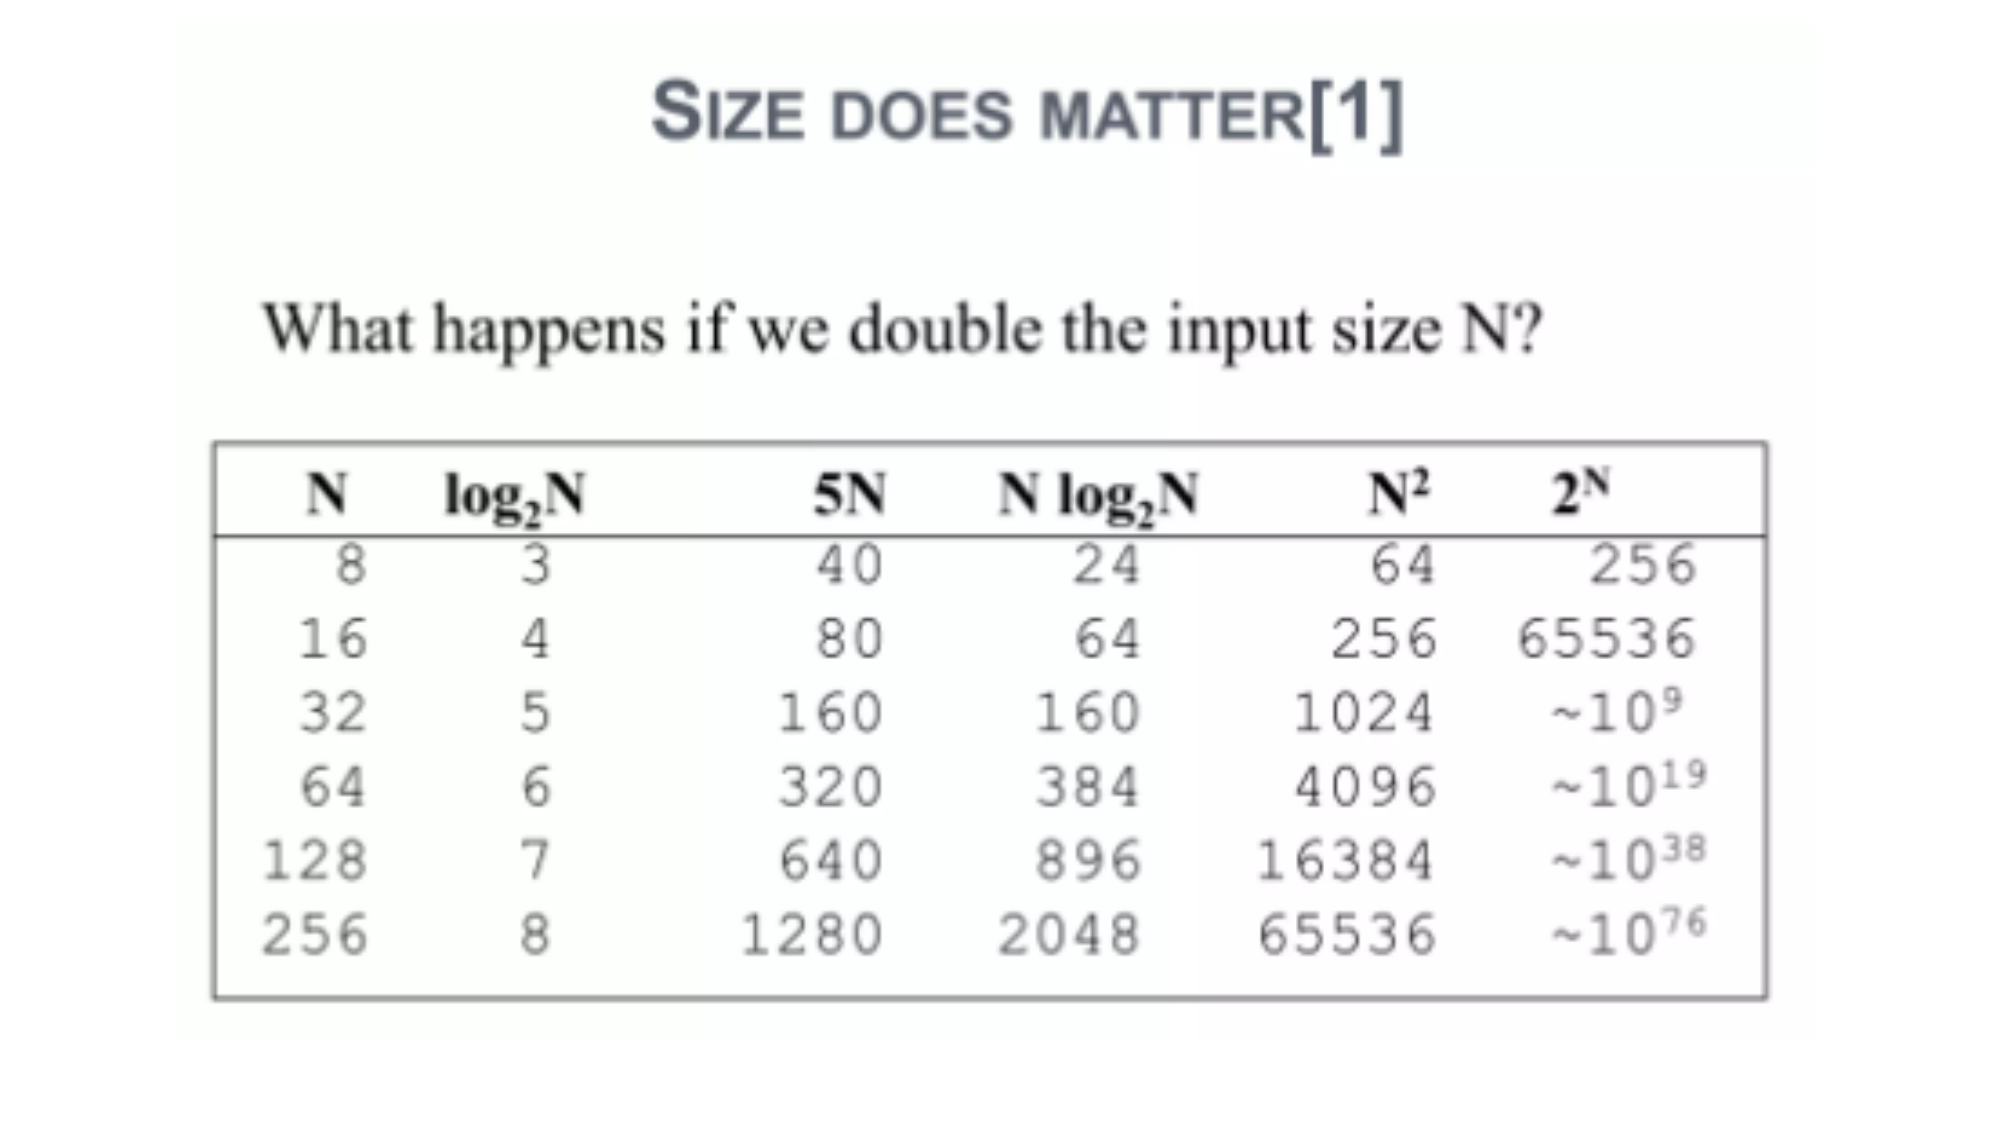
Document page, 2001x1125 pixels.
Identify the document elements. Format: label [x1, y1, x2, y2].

list [175, 24, 1817, 1040]
